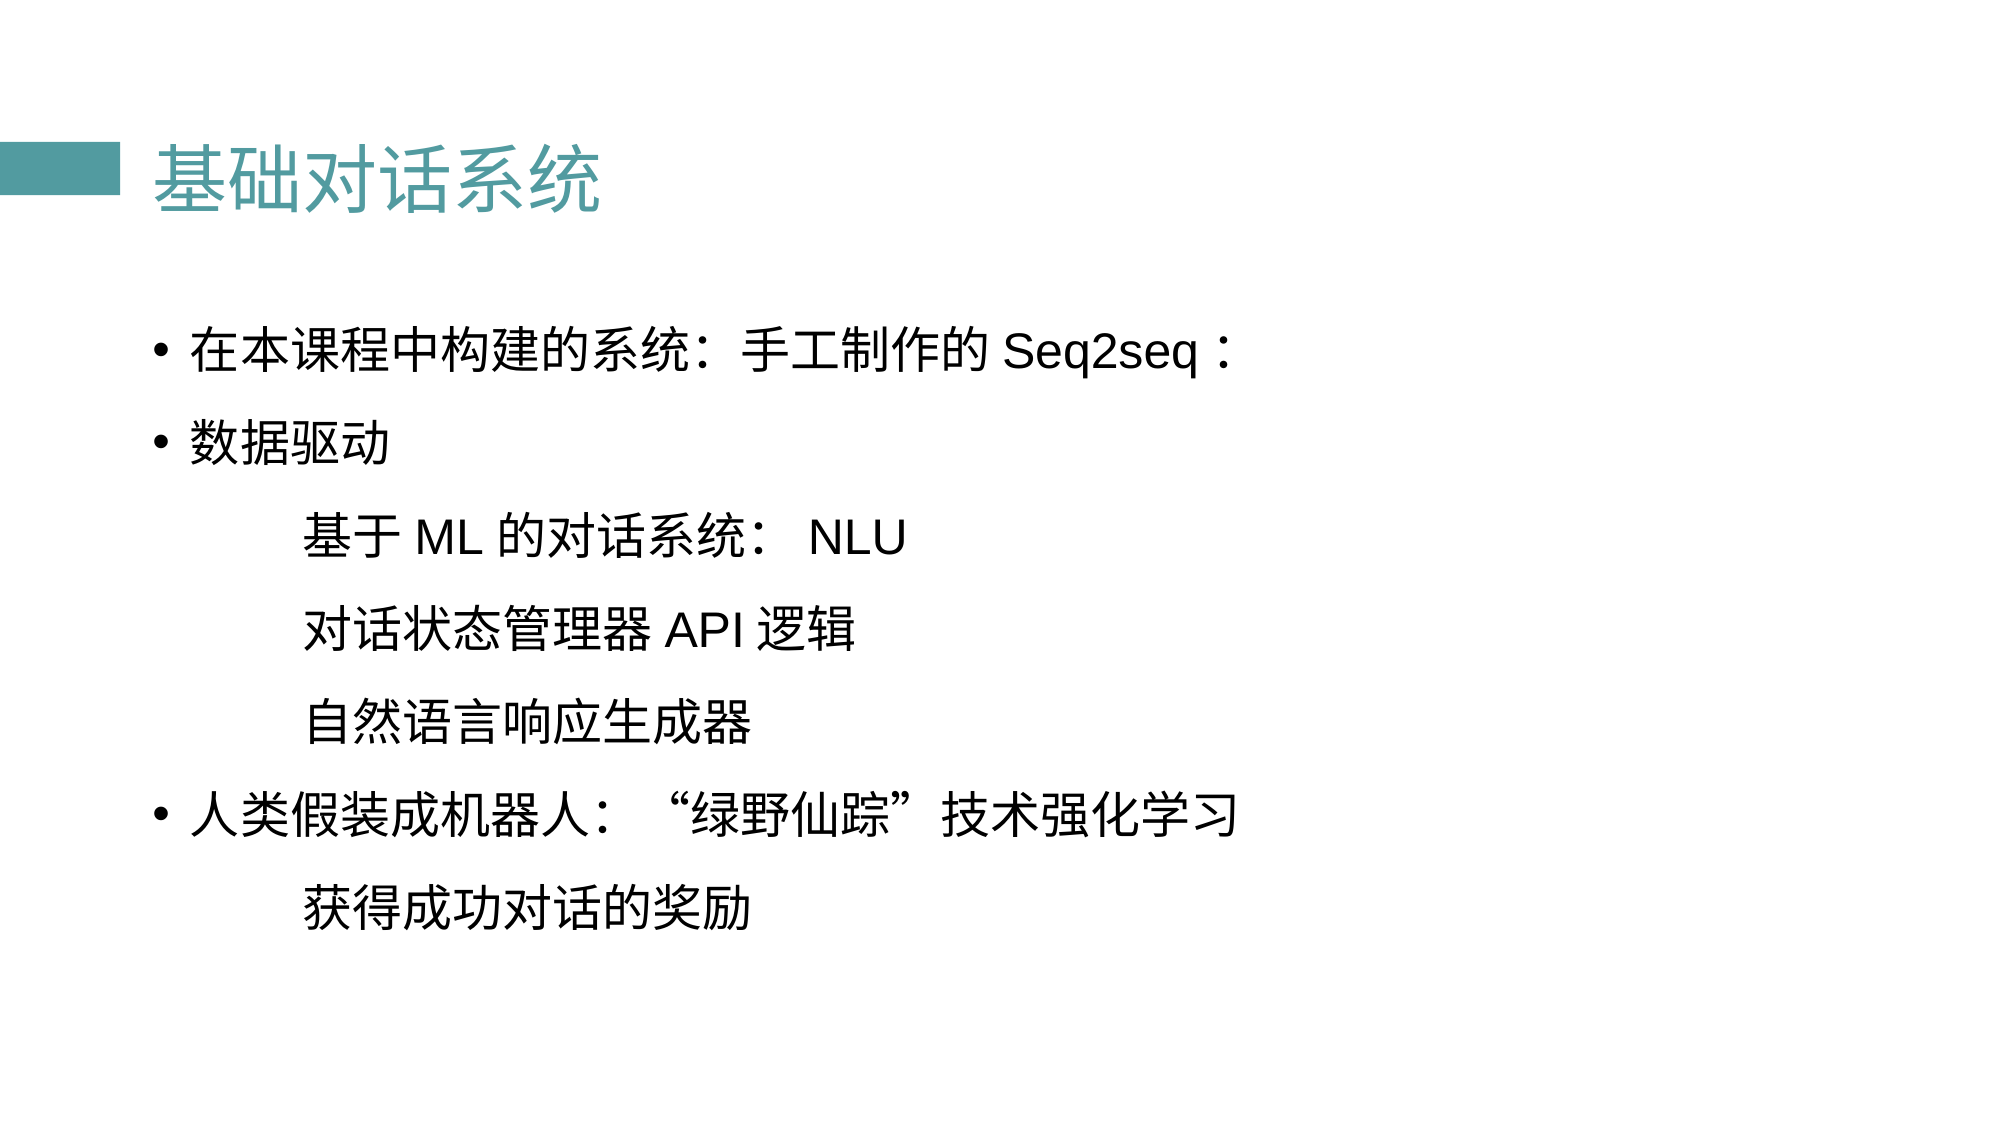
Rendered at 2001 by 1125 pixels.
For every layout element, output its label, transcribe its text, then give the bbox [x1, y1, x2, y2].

title 基础对话系统 [137, 59, 1863, 278]
list 在本课程中构建的系统：手工制作的Seq2seq： 数据驱动 基于ML的对话系统：NLU 对话状态管理器API逻辑 自然语言响应生成器 人类假装成机器人：“绿野仙踪”技术强化学习 获得成功对话的奖励 [137, 299, 1863, 1014]
